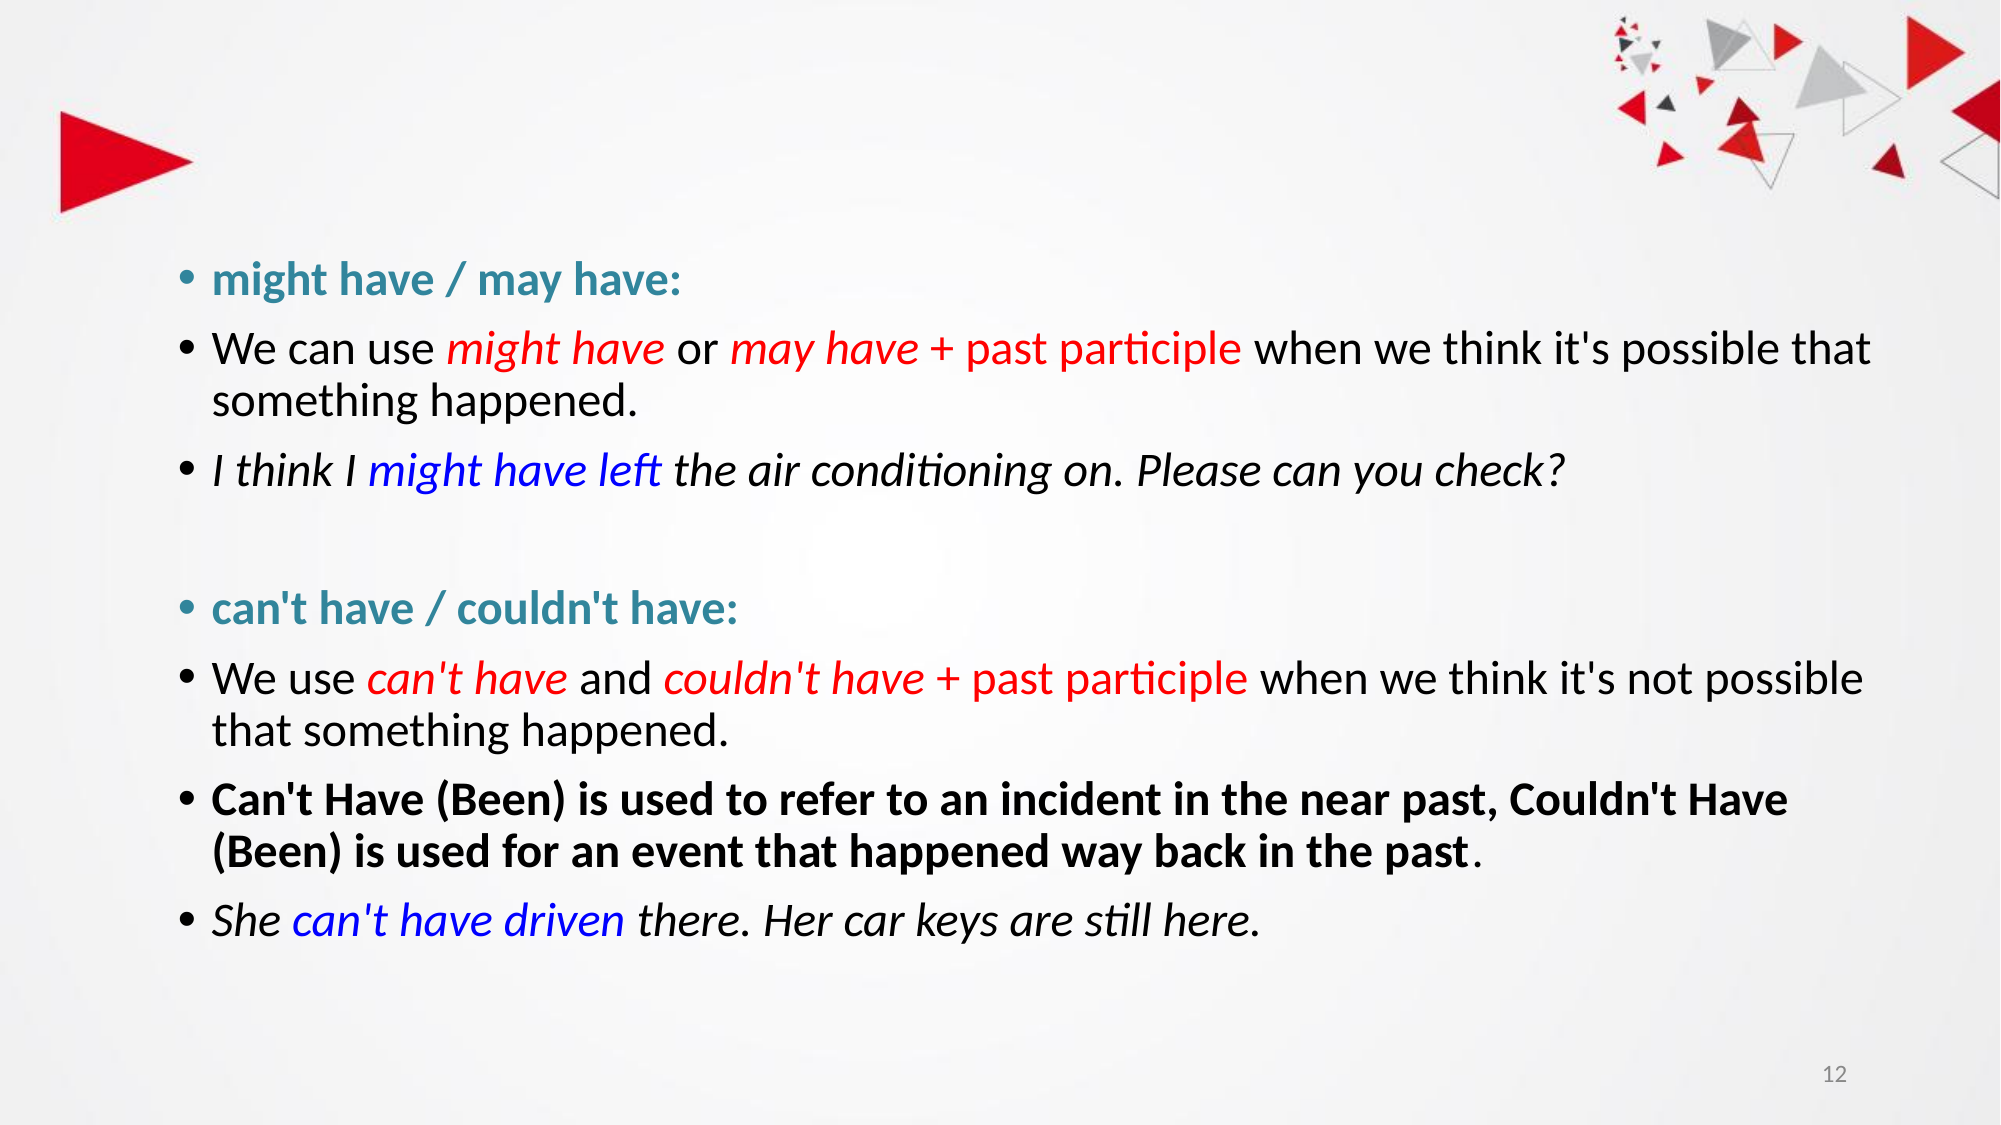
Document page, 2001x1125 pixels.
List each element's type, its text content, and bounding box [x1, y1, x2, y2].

list might have / may have: We can use might have or may have + past participle when we think it's possible that something happened. I think I might have left the air conditioning on. Please can you check? can't have / couldn't have: We use can't have and couldn't have + past participle when we think it's not possible that something happened. Can't Have (Been) is used to refer to an incident in the near past, Couldn't Have (Been) is used for an event that happened way back in the past. She can't have driven there. Her car keys are still here. [162, 246, 1888, 961]
slide_number ‹#› [1412, 1042, 1863, 1103]
picture [0, 0, 2001, 1125]
